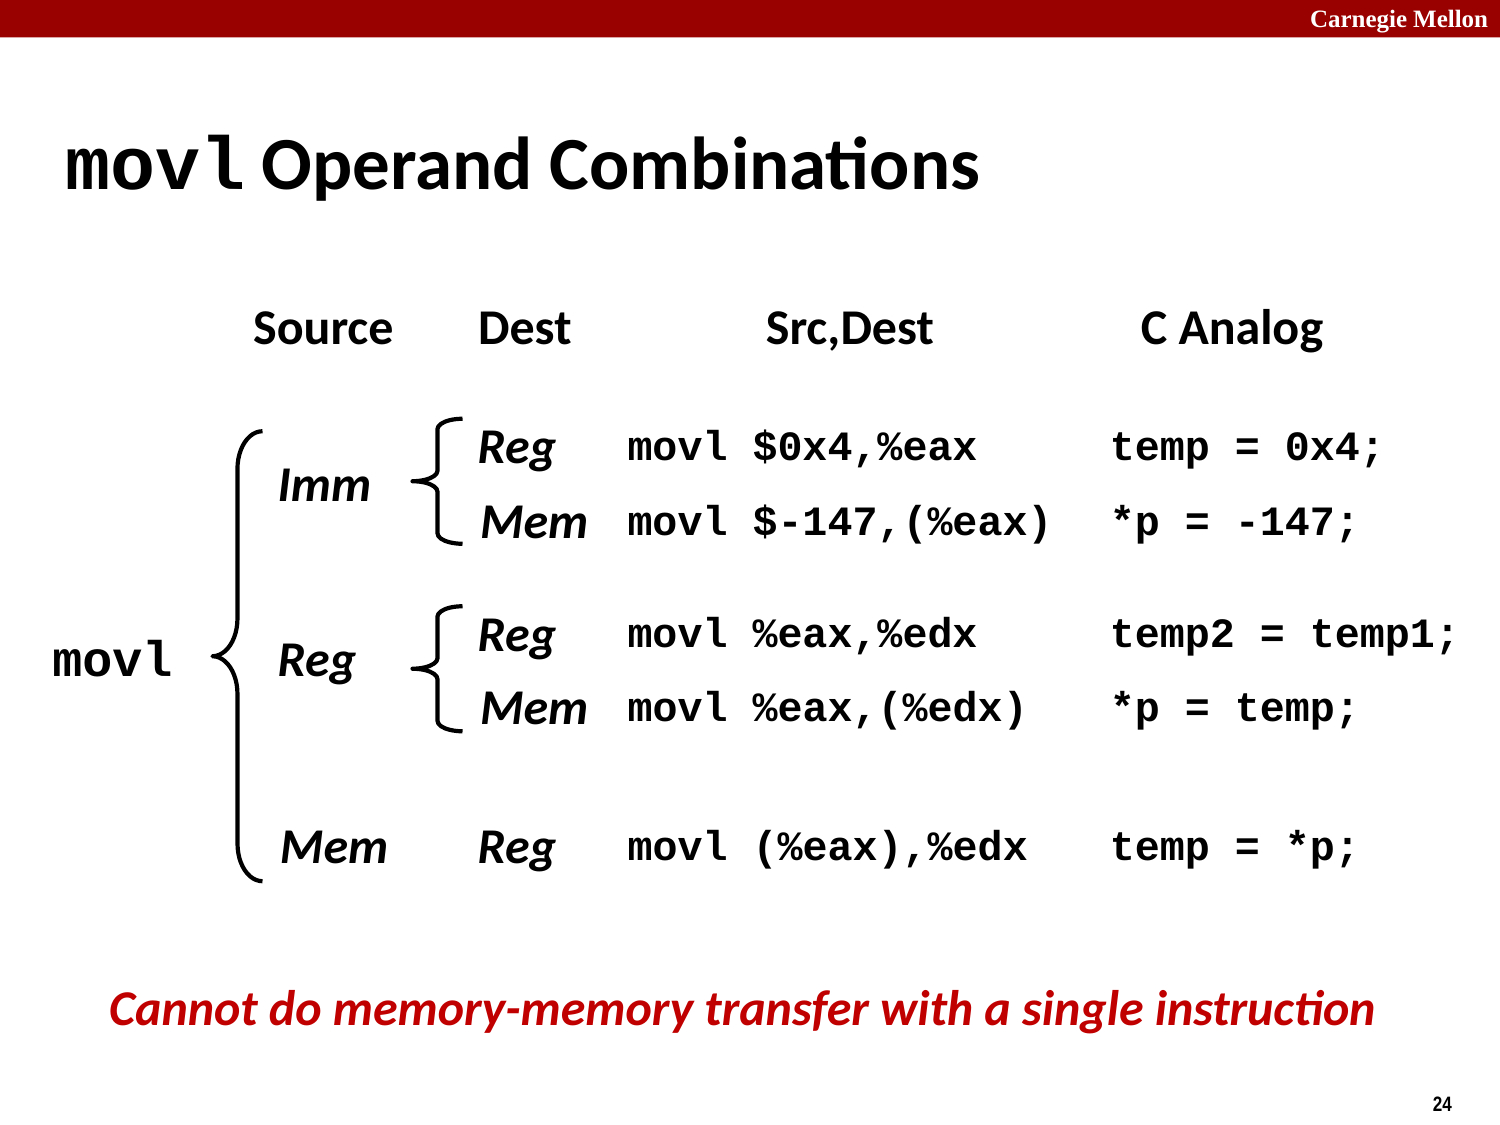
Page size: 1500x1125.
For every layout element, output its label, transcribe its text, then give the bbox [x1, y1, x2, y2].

text_box Reg [462, 406, 572, 481]
text_box [212, 431, 263, 882]
text_box temp2 = temp1; [1094, 598, 1475, 664]
text_box *p = temp; [1095, 671, 1375, 737]
text_box [412, 418, 463, 544]
text_box movl $-147,(%eax) [612, 486, 1068, 551]
text_box Reg [462, 806, 572, 881]
text_box temp = *p; [1095, 811, 1375, 876]
list Cannot do memory-memory transfer with a single instruction [74, 974, 1411, 1063]
text_box Dest [463, 287, 587, 363]
text_box movl %eax,(%edx) [612, 671, 1043, 737]
text_box Mem [265, 806, 404, 881]
text_box Mem [465, 481, 604, 556]
text_box movl (%eax),%edx [612, 811, 1043, 876]
text_box Reg [462, 593, 572, 669]
text_box [412, 606, 463, 732]
text_box Mem [465, 666, 604, 742]
text_box temp = 0x4; [1094, 411, 1400, 476]
text_box Imm [263, 443, 387, 519]
text_box Src,Dest [751, 287, 950, 363]
text_box movl $0x4,%eax [612, 411, 993, 476]
text_box Reg [263, 618, 372, 694]
title movl Operand Combinations [49, 112, 1226, 207]
text_box *p = -147; [1095, 486, 1375, 551]
text_box Source [238, 287, 409, 363]
text_box movl [37, 618, 188, 694]
text_box C Analog [1126, 287, 1339, 363]
text_box movl %eax,%edx [612, 598, 993, 664]
